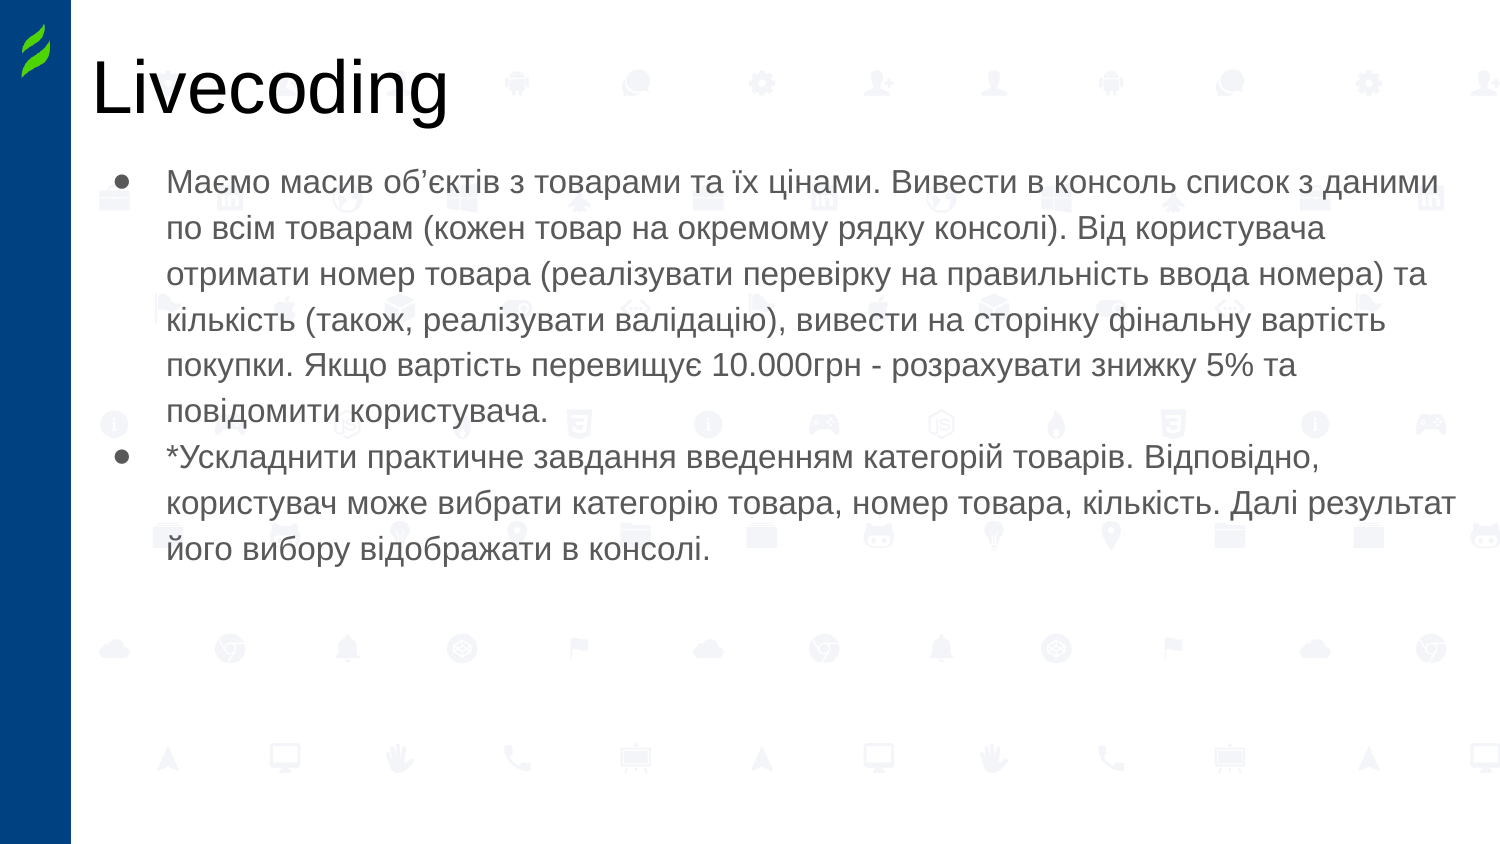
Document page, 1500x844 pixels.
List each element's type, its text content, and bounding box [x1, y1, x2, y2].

list Маємо масив об’єктів з товарами та їх цінами. Вивести в консоль список з даними по всім товарам (кожен товар на окремому рядку консолі). Від користувача отримати номер товара (реалізувати перевірку на правильність ввода номера) та кількість (також, реалізувати валідацію), вивести на сторінку фінальну вартість покупки. Якщо вартість перевищує 10.000грн - розрахувати знижку 5% та повідомити користувача. *Ускладнити практичне завдання введенням категорій товарів. Відповідно, користувач може вибрати категорію товара, номер товара, кількість. Далі результат його вибору відображати в консолі. [76, 139, 1474, 700]
title Livecoding [76, 23, 1474, 117]
picture [0, 0, 1500, 844]
